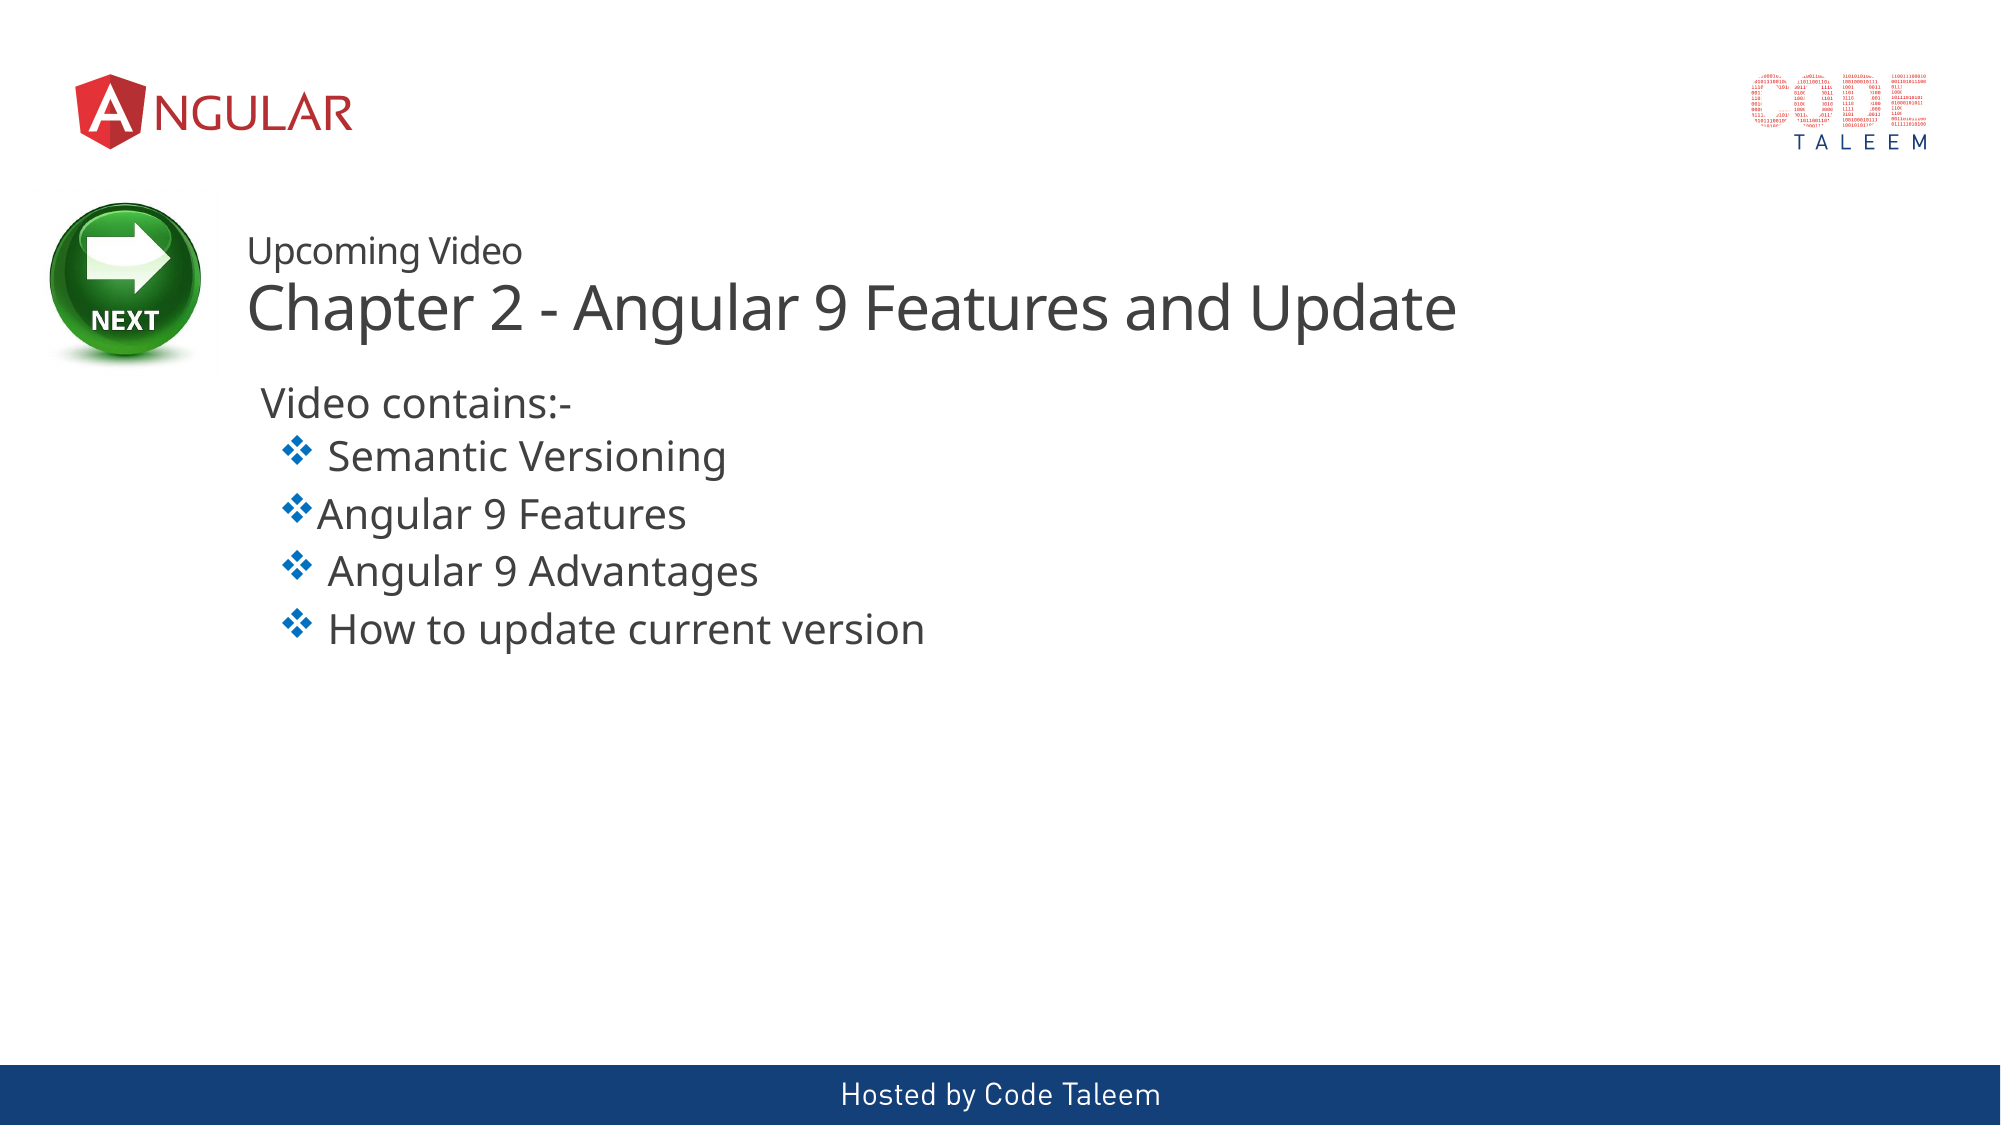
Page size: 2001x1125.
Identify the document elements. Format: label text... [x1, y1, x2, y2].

picture [0, 0, 2001, 1125]
footer NBCU Internal [604, 1059, 1396, 1120]
list Video contains:- Semantic Versioning Angular 9 Features Angular 9 Advantages How to update current version [245, 374, 1896, 1035]
title Upcoming Video Chapter 2 - Angular 9 Features and Update [231, 181, 1882, 351]
